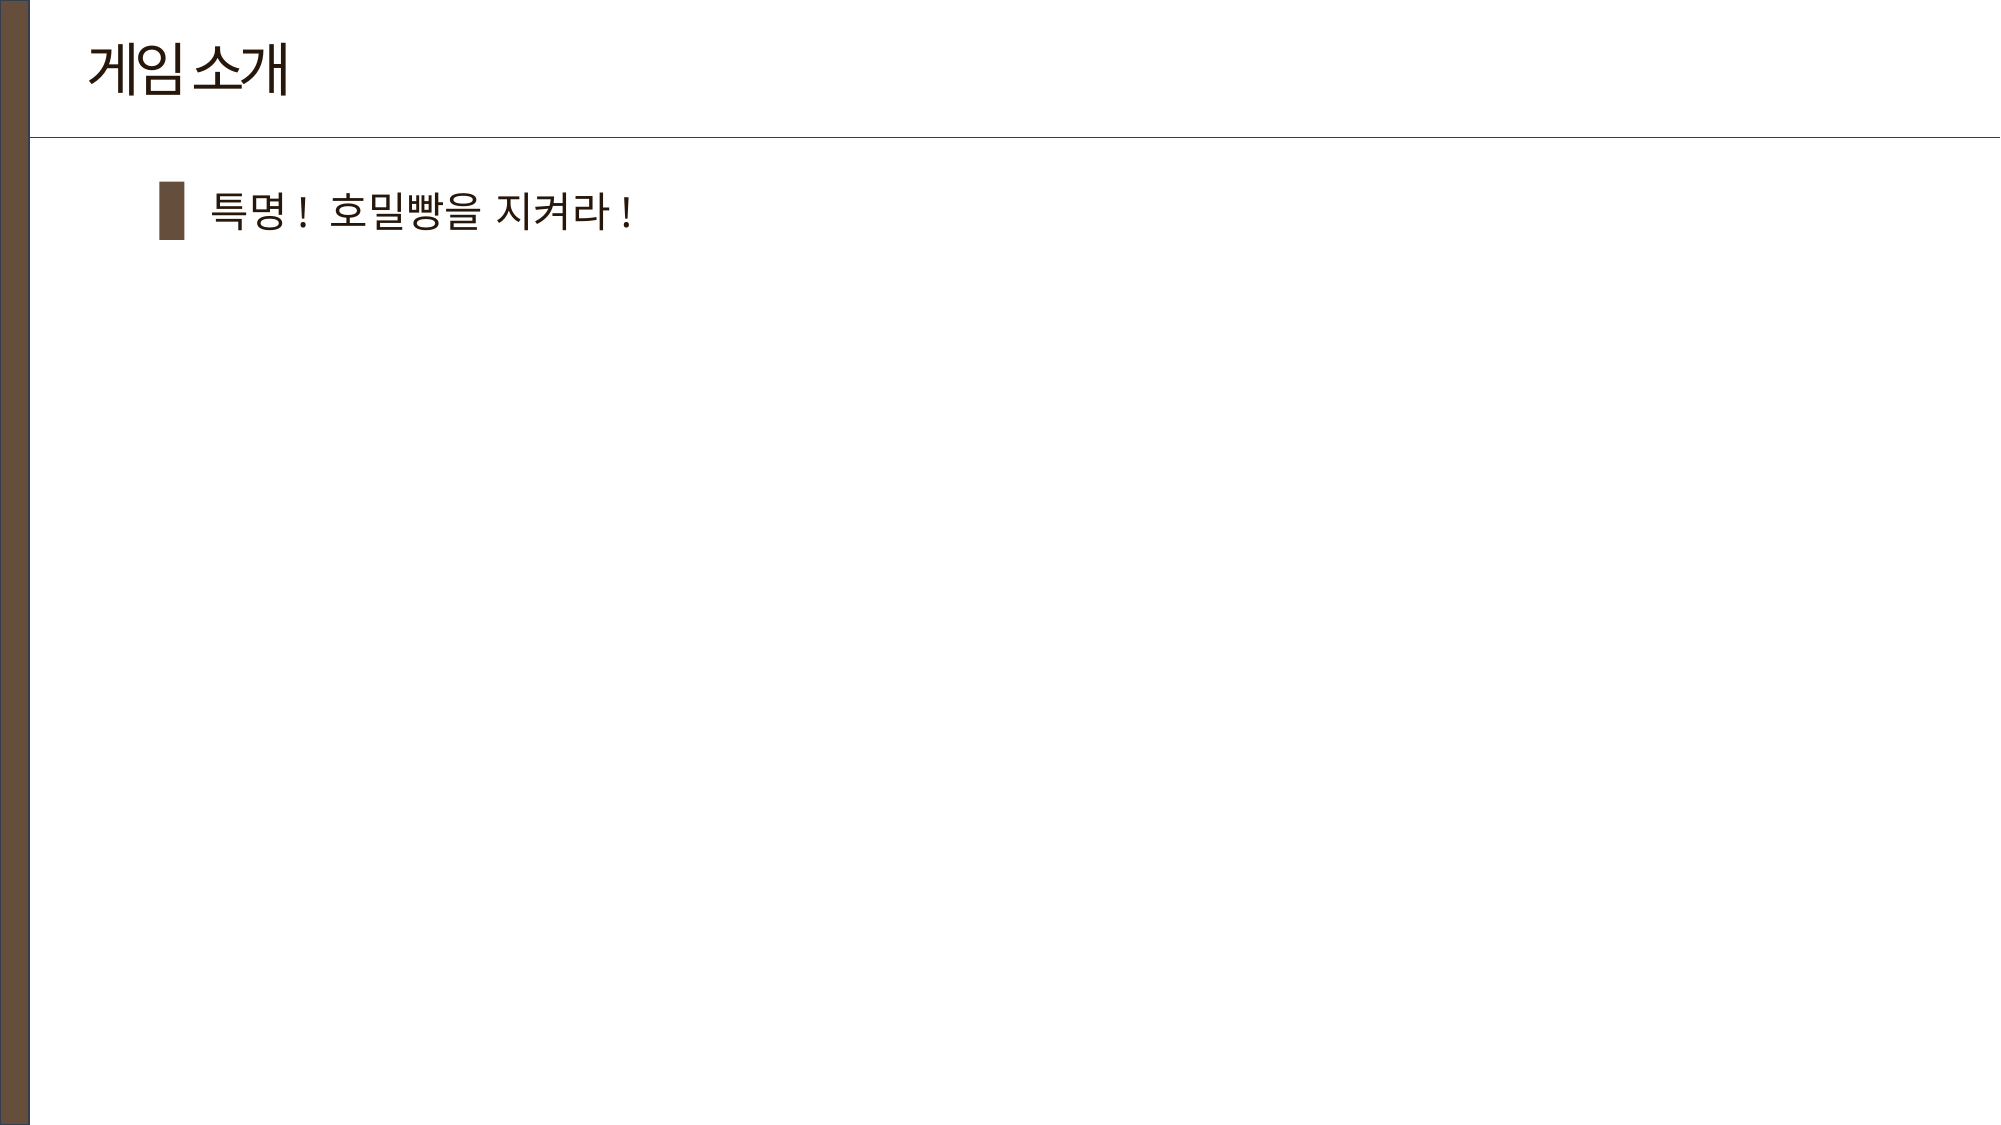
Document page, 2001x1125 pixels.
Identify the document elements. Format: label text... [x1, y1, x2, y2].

text_box 게임 소개 [71, 25, 307, 111]
text_box 특명! 호밀빵을 지켜라! [195, 171, 759, 250]
text_box [158, 181, 185, 241]
text_box [0, 0, 30, 1125]
